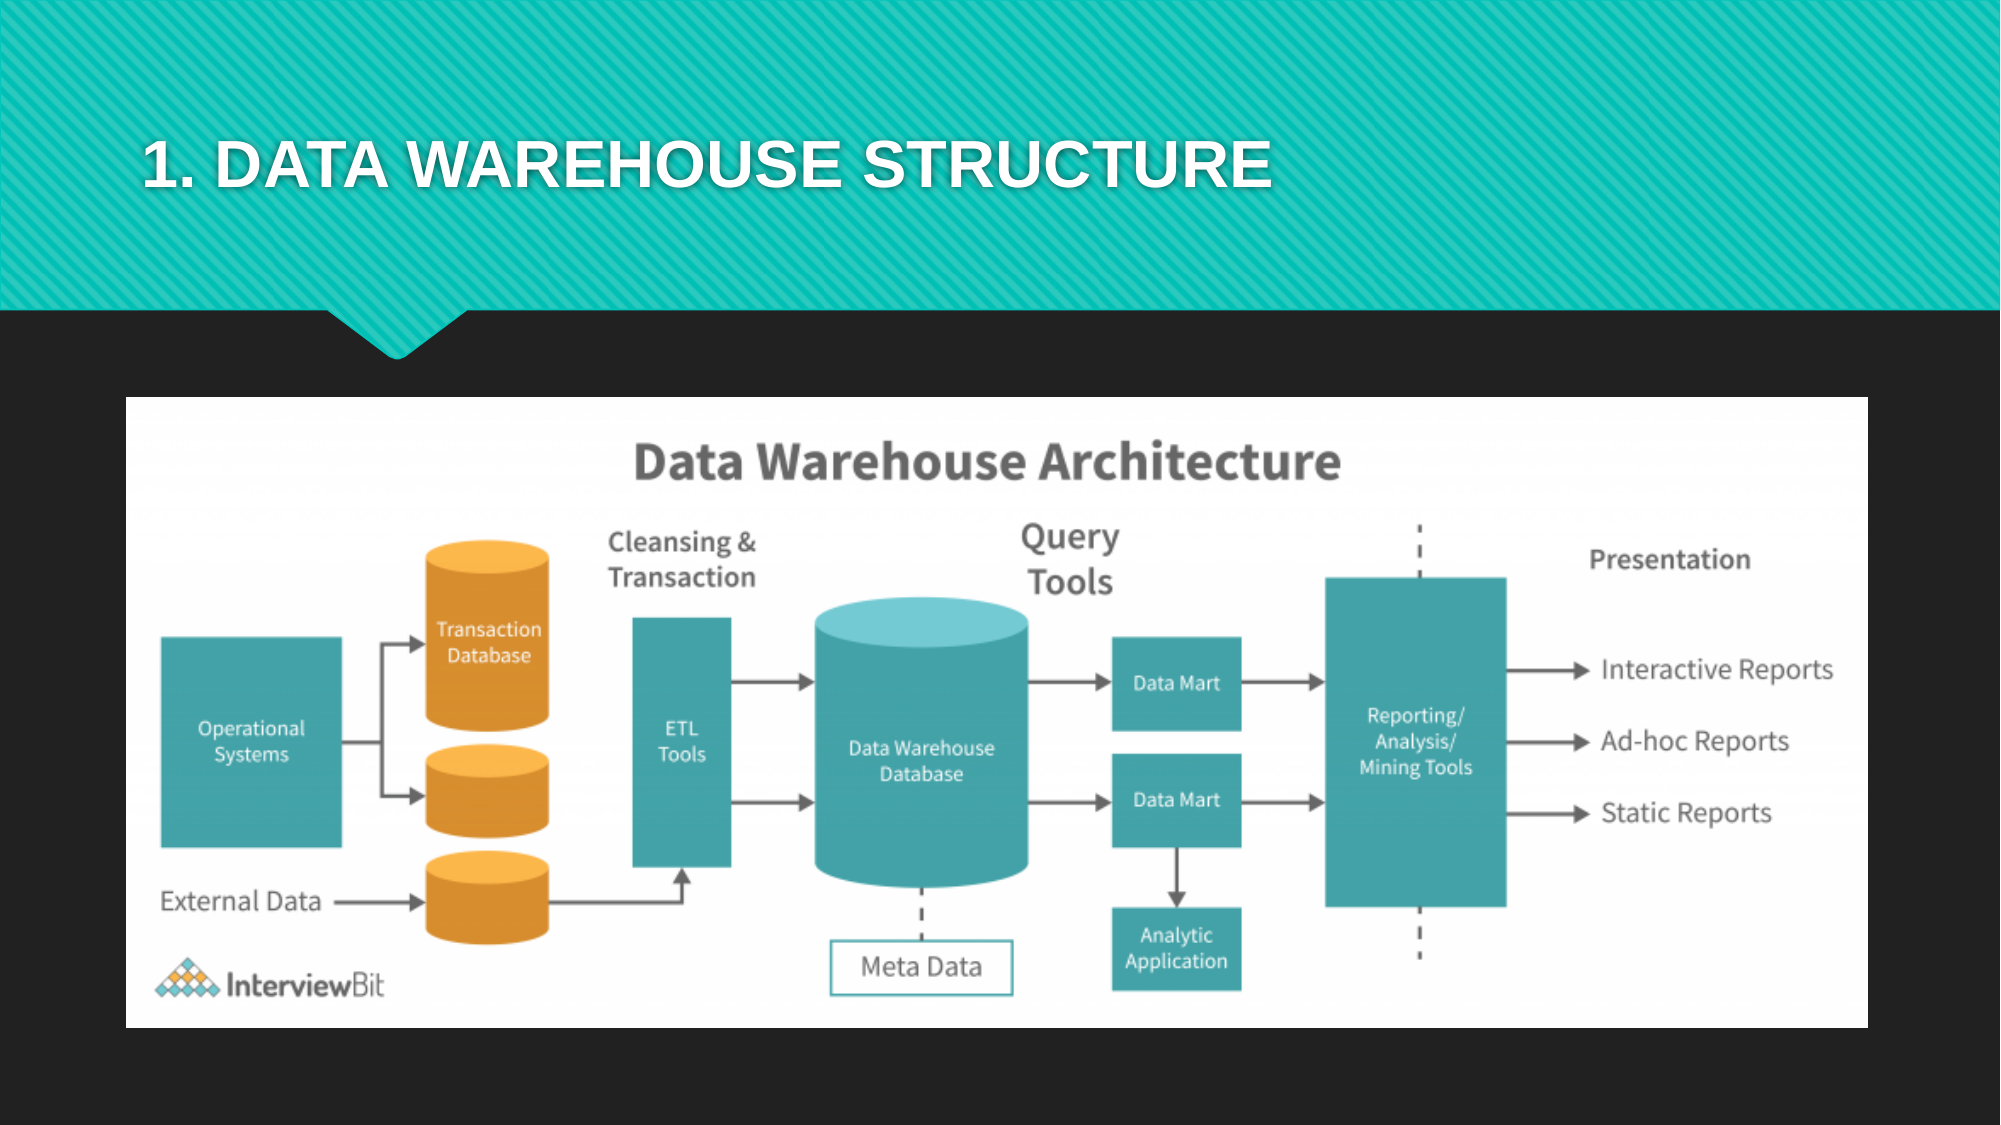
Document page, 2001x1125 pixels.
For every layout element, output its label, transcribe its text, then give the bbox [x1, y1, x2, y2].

title 1. DATA WAREHOUSE STRUCTURE [126, 288, 1861, 396]
picture [125, 396, 1868, 1029]
